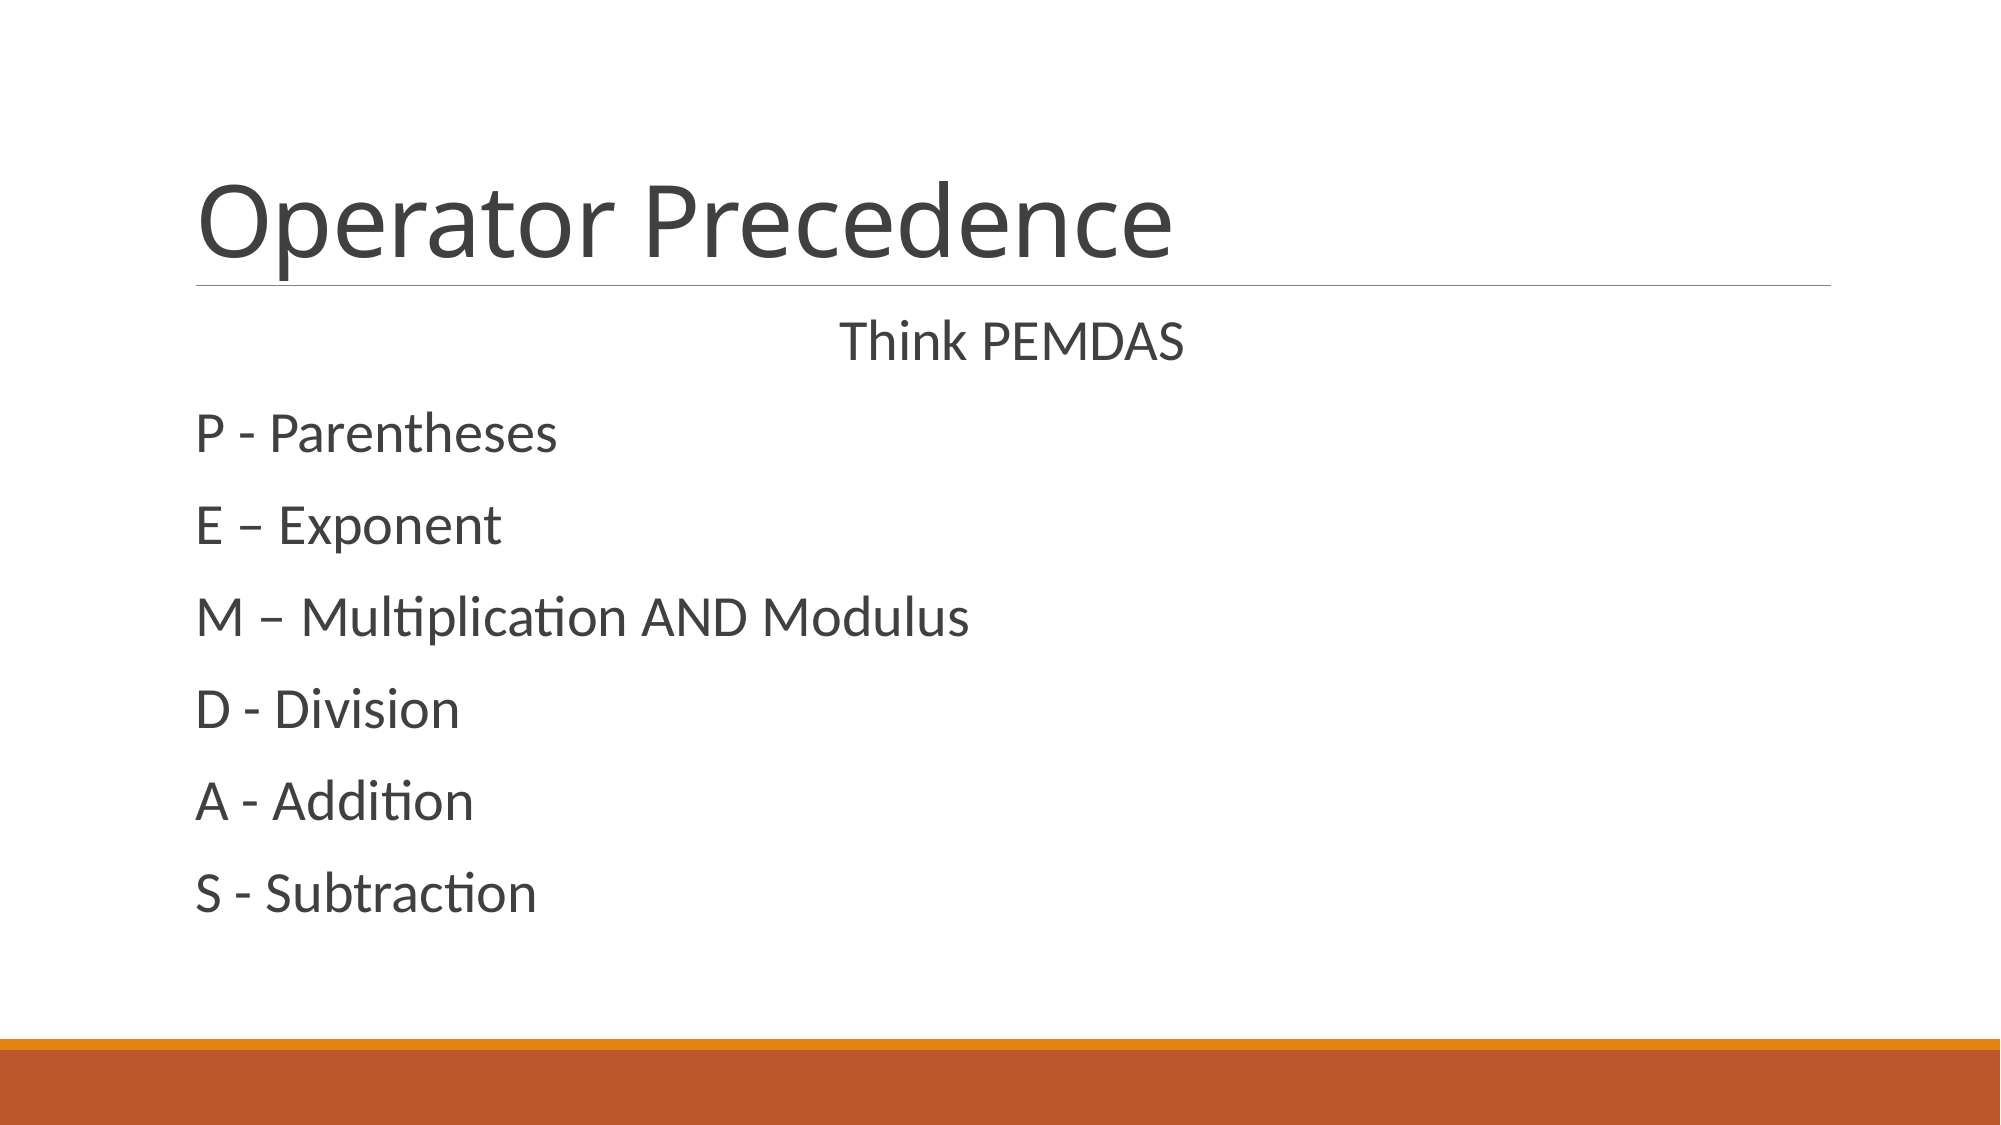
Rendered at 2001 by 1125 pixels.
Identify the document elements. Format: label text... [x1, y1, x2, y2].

list Think PEMDAS P - Parentheses E – Exponent M – Multiplication AND Modulus D - Division A - Addition S - Subtraction [180, 302, 1830, 986]
title Operator Precedence [180, 47, 1830, 285]
